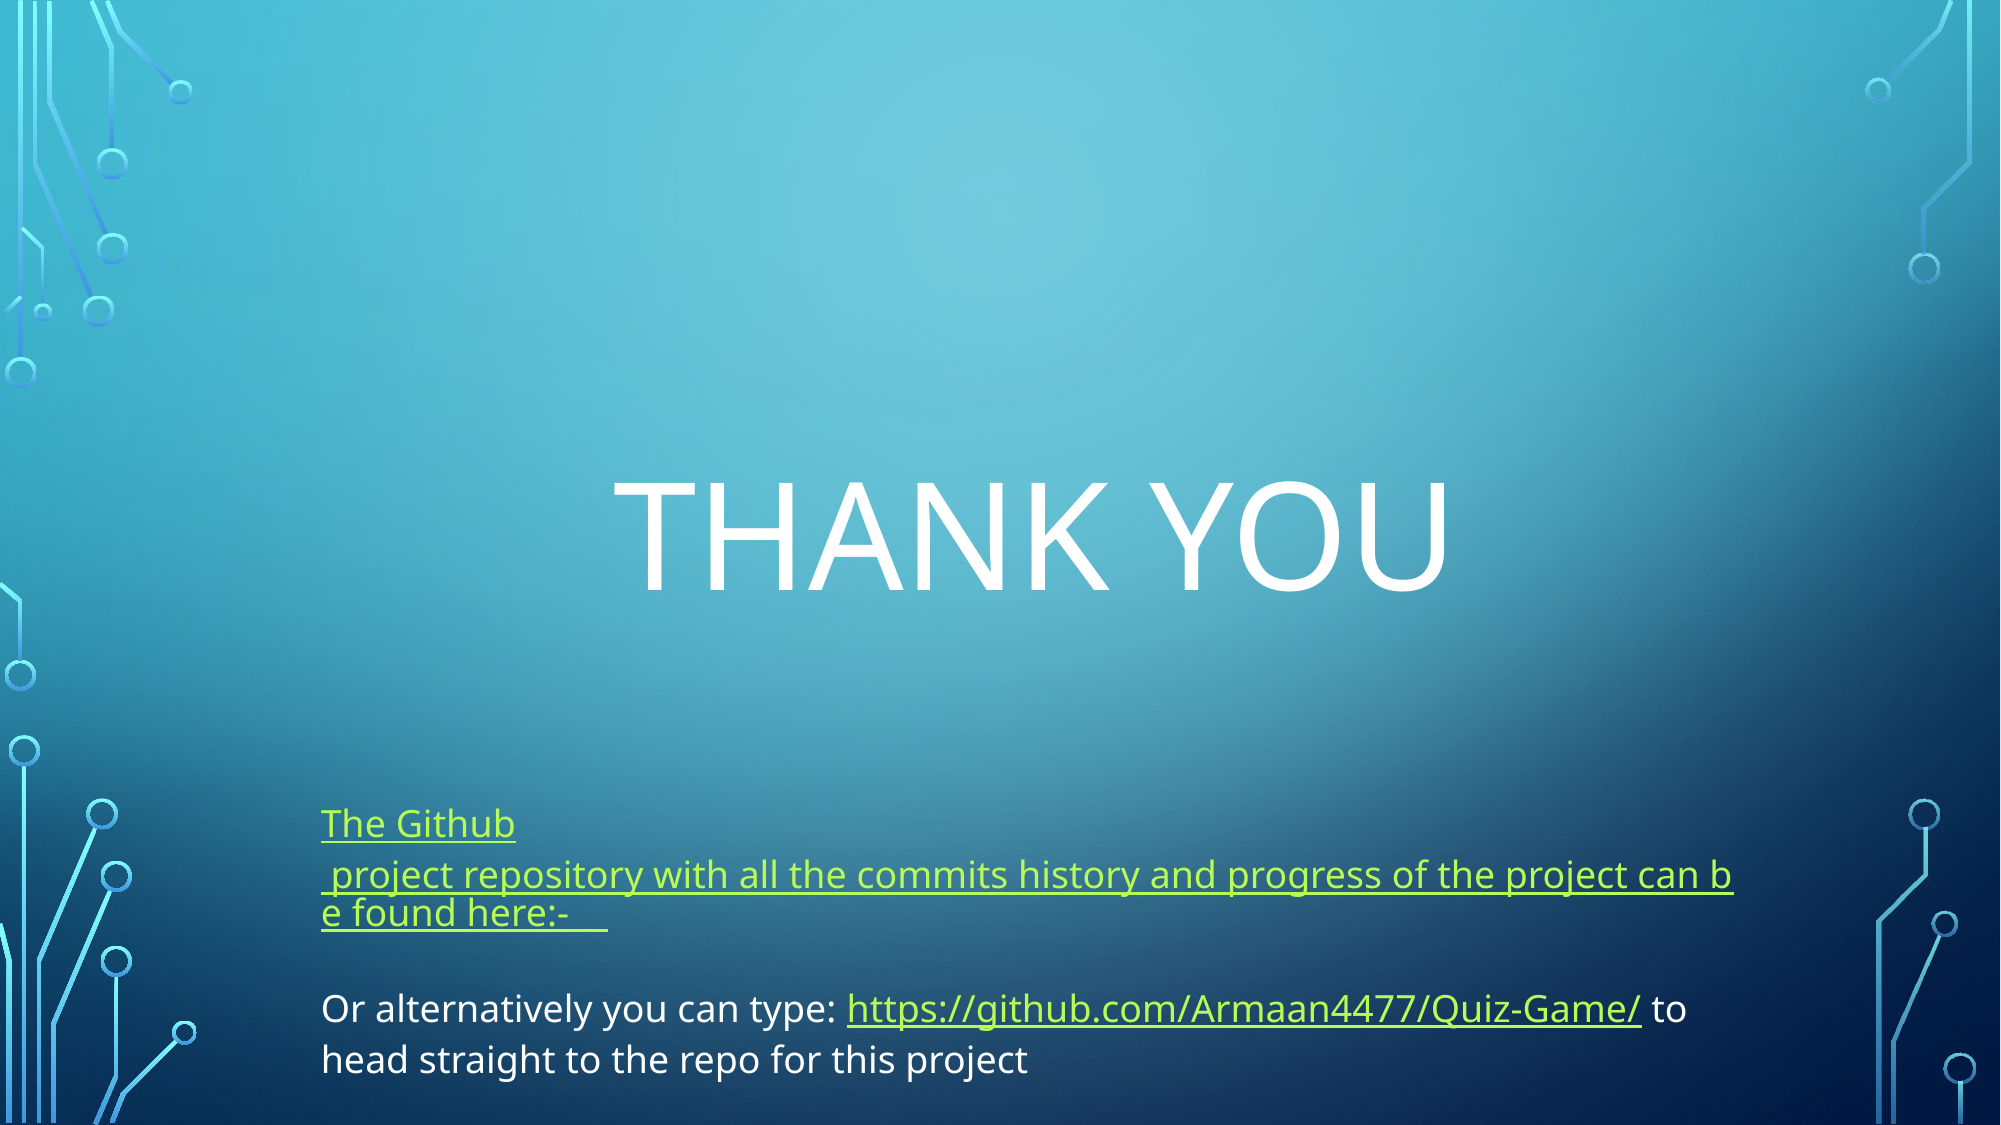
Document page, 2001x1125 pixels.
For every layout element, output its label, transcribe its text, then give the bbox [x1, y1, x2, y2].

text_box THANK YOU The Github project repository with all the commits history and progress of the project can be found here:- Or alternatively you can type: https://github.com/Armaan4477/Quiz-Game/ to head straight to the repo for this project [306, 117, 1767, 1125]
